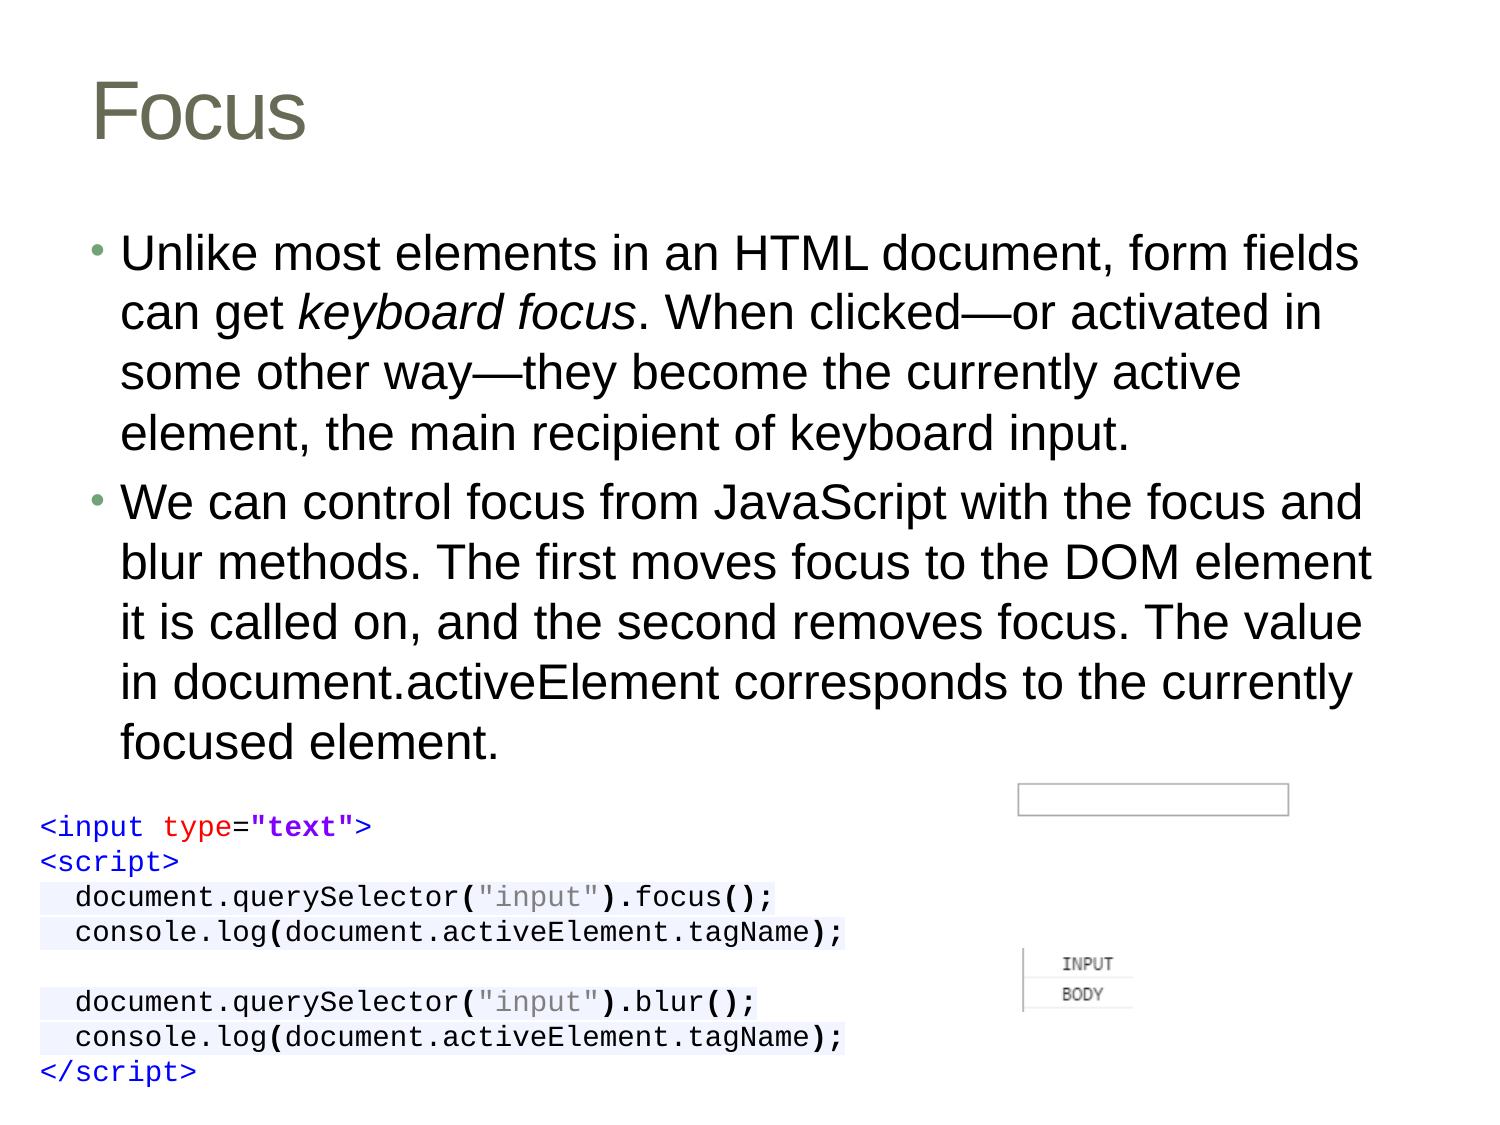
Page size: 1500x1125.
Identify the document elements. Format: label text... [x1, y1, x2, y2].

picture [1010, 948, 1134, 1012]
title Focus [75, 24, 1425, 188]
text_box <input type="text"> <script> document.querySelector("input").focus(); console.log(document.activeElement.tagName); document.querySelector("input").blur(); console.log(document.activeElement.tagName); </script> [24, 799, 888, 1095]
picture [1010, 773, 1302, 826]
list Unlike most elements in an HTML document, form fields can get keyboard focus. When clicked—or activated in some other way—they become the currently active element, the main recipient of keyboard input. We can control focus from JavaScript with the focus and blur methods. The first moves focus to the DOM element it is called on, and the second removes focus. The value in document.activeElement corresponds to the currently focused element. [75, 212, 1425, 800]
